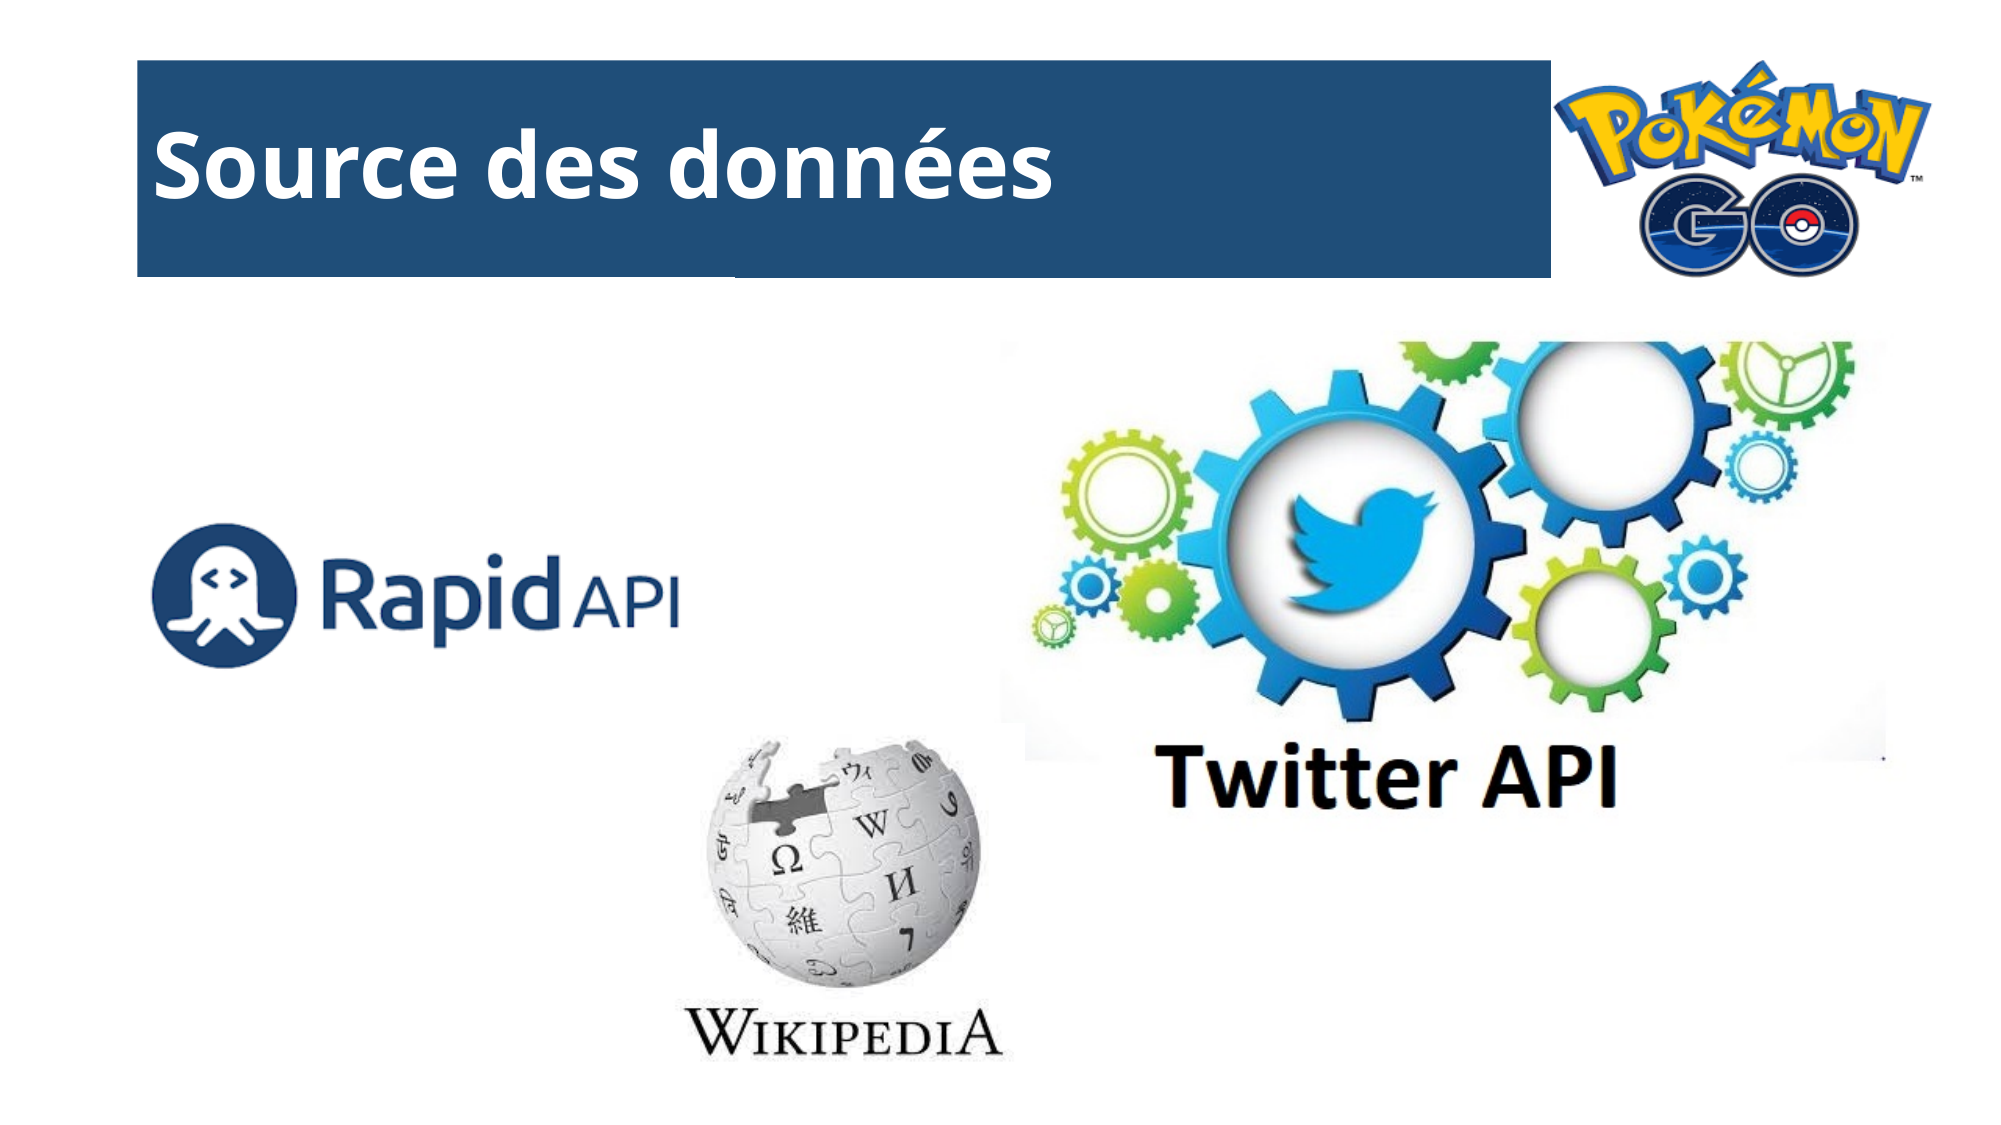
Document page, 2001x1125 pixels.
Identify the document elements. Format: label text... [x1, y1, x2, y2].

picture [1552, 59, 1934, 278]
title Source des données [137, 60, 1551, 278]
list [95, 277, 735, 917]
picture [663, 281, 2000, 1065]
